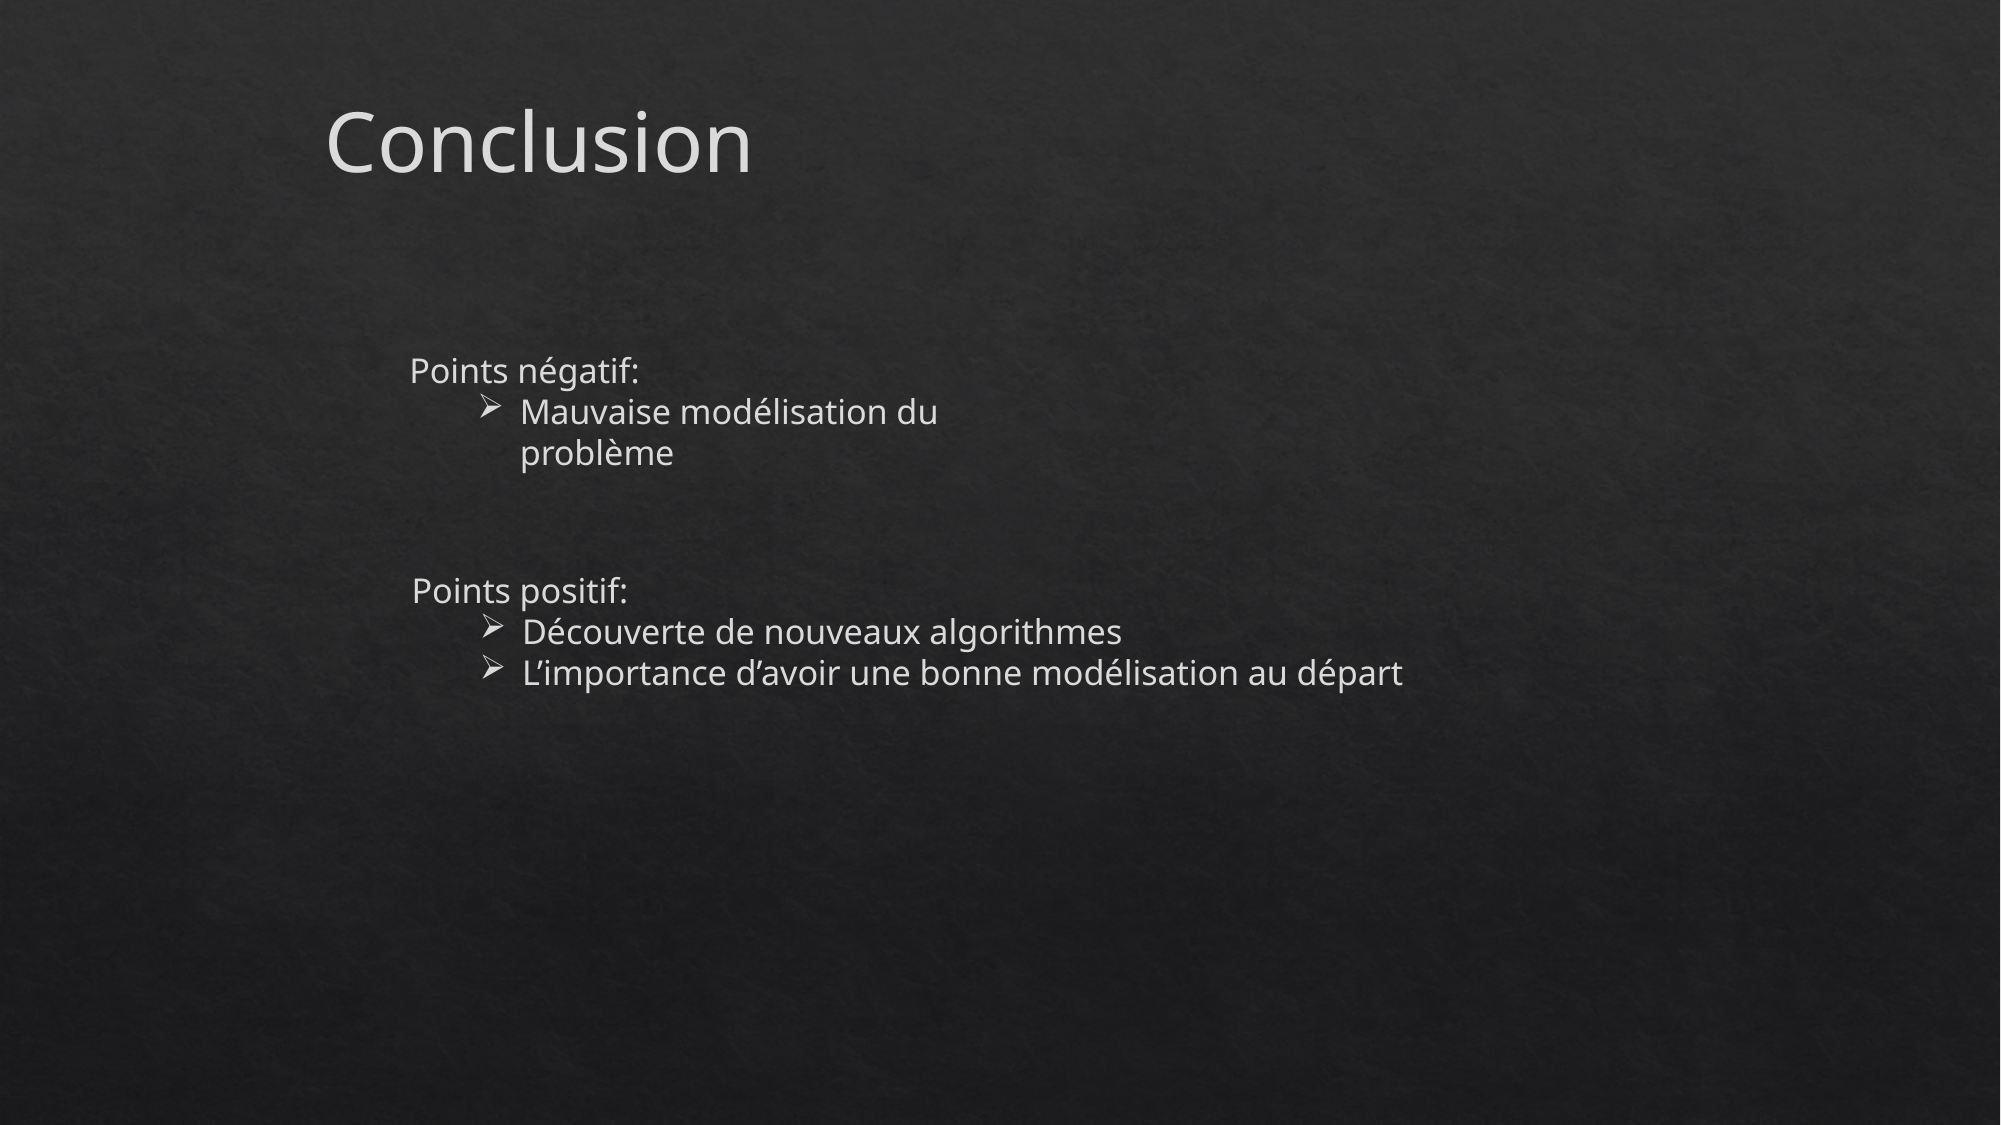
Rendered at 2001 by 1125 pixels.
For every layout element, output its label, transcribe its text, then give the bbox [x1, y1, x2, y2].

text_box Points négatif: Mauvaise modélisation du problème [394, 342, 1104, 521]
text_box Conclusion [324, 44, 1675, 233]
text_box Points positif: Découverte de nouveaux algorithmes L’importance d’avoir une bonne modélisation au départ [396, 561, 1618, 741]
